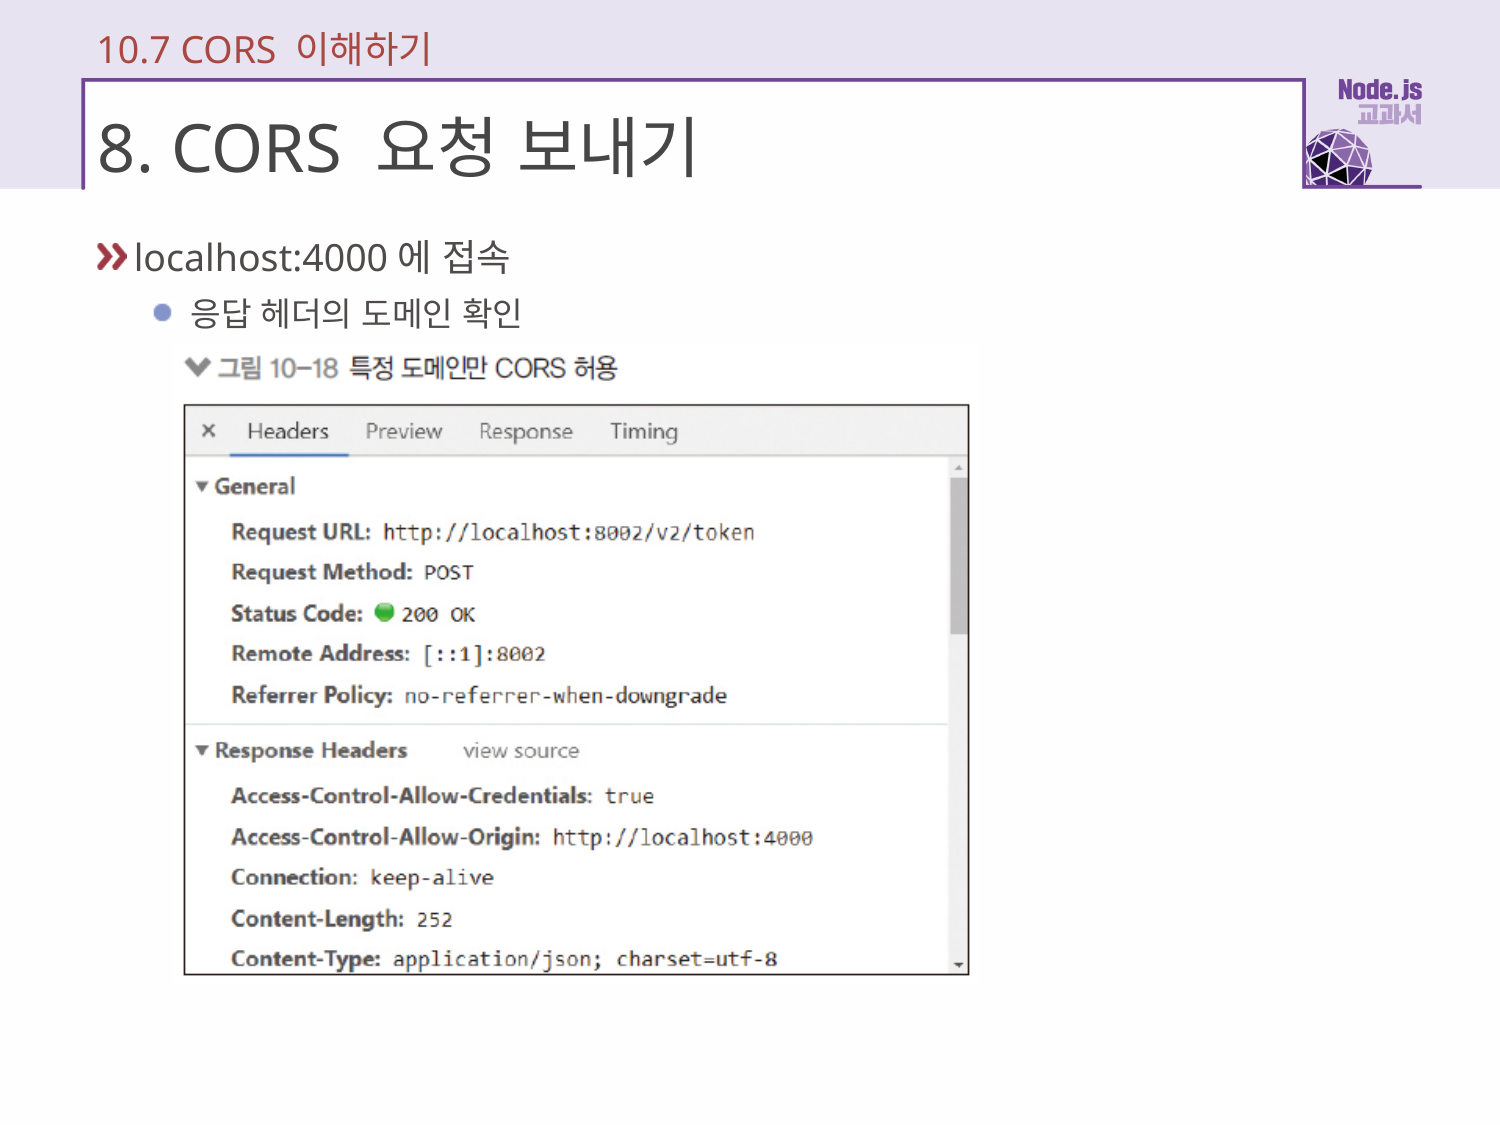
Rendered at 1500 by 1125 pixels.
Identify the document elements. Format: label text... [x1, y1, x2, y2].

title 8. CORS 요청 보내기 [82, 61, 1413, 193]
list localhost:4000에 접속 응답 헤더의 도메인 확인 [81, 222, 1431, 1064]
picture [0, 0, 1500, 1125]
text_box 10.7 CORS 이해하기 [81, 14, 807, 62]
